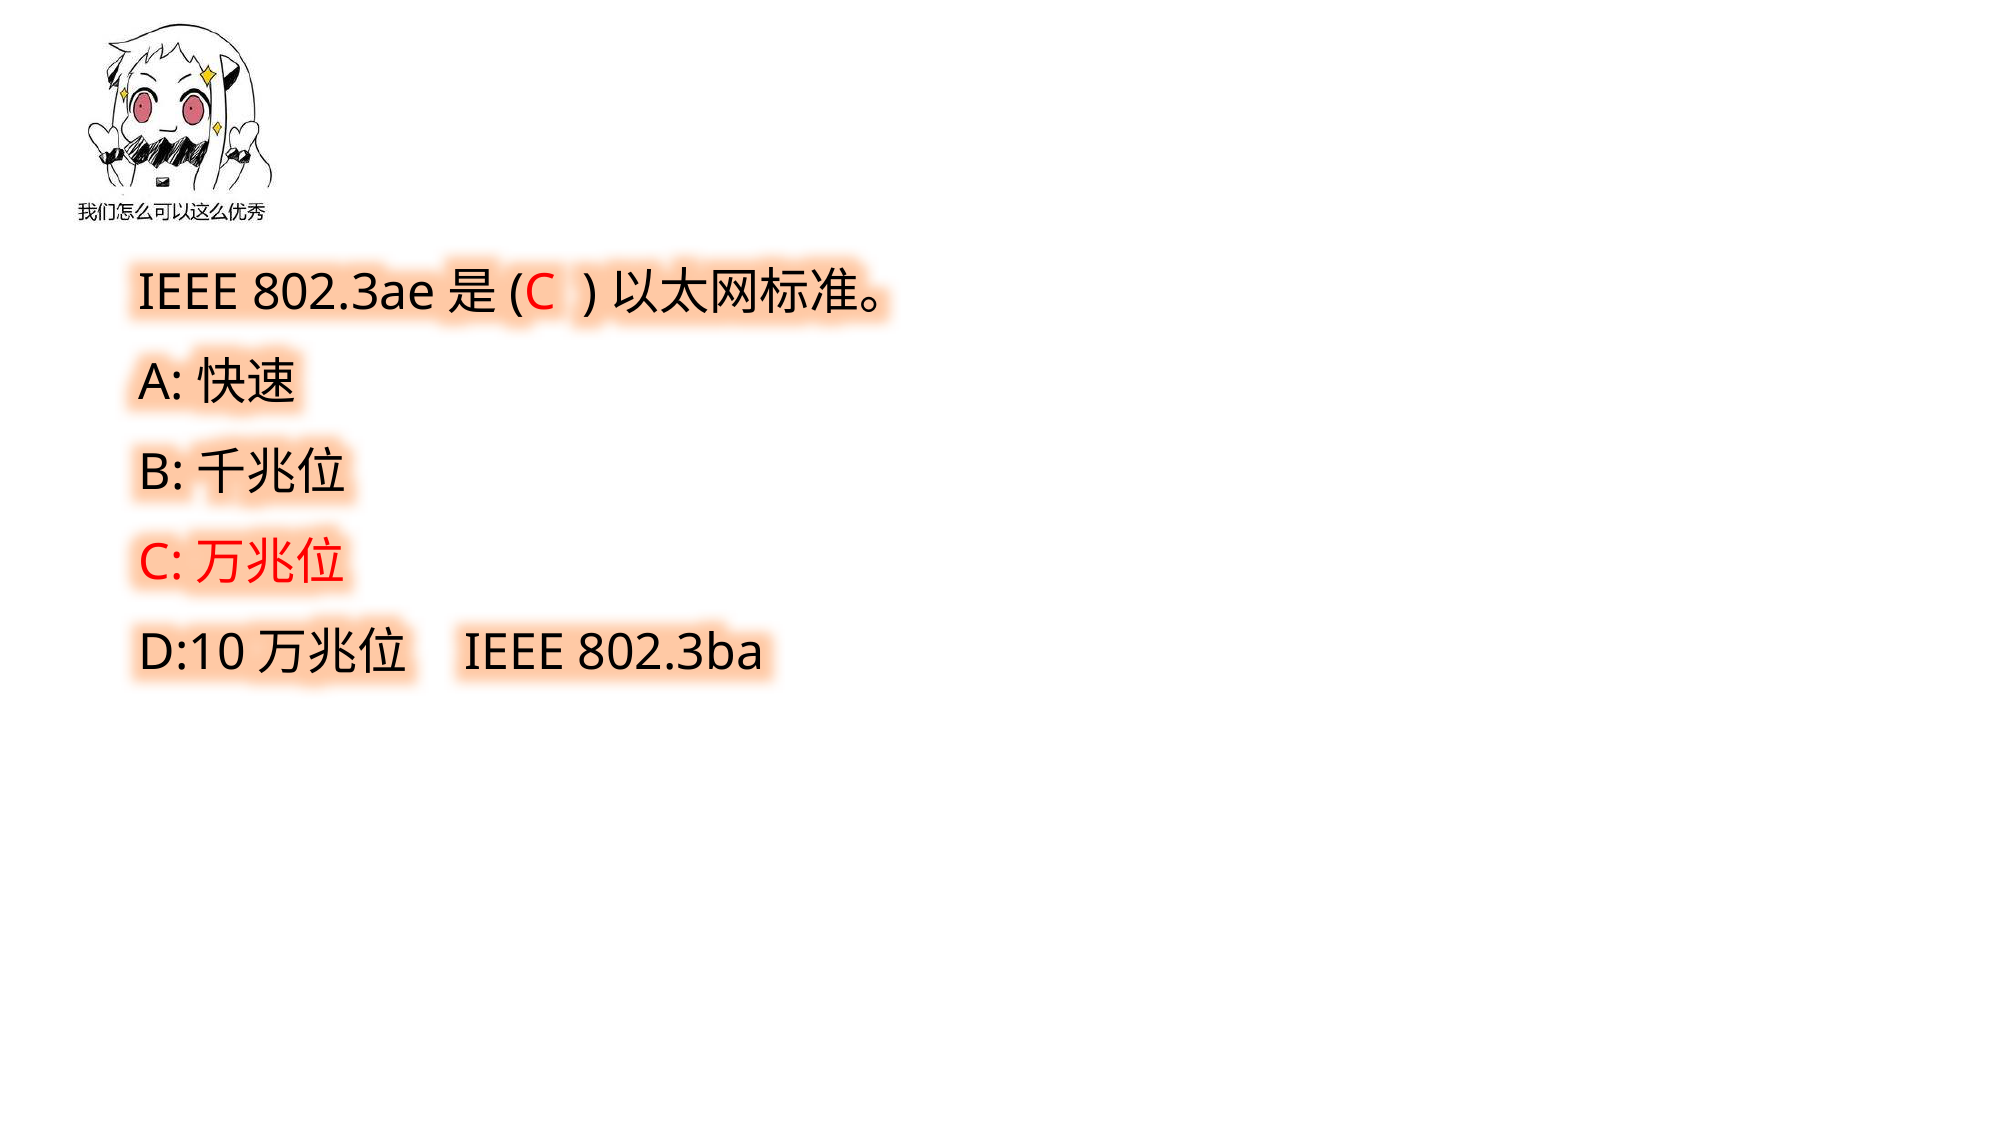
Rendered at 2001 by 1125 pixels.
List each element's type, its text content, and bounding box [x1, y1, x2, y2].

text_box IEEE 802.3ae是(C )以太网标准。 A:快速 B:千兆位 C:万兆位 D:10万兆位 IEEE 802.3ba [120, 220, 1961, 679]
text_box 点对点链路协议 [116, 215, 1970, 687]
text_box 5.4.3.0交换机 [121, 220, 1966, 682]
picture [58, 12, 290, 244]
